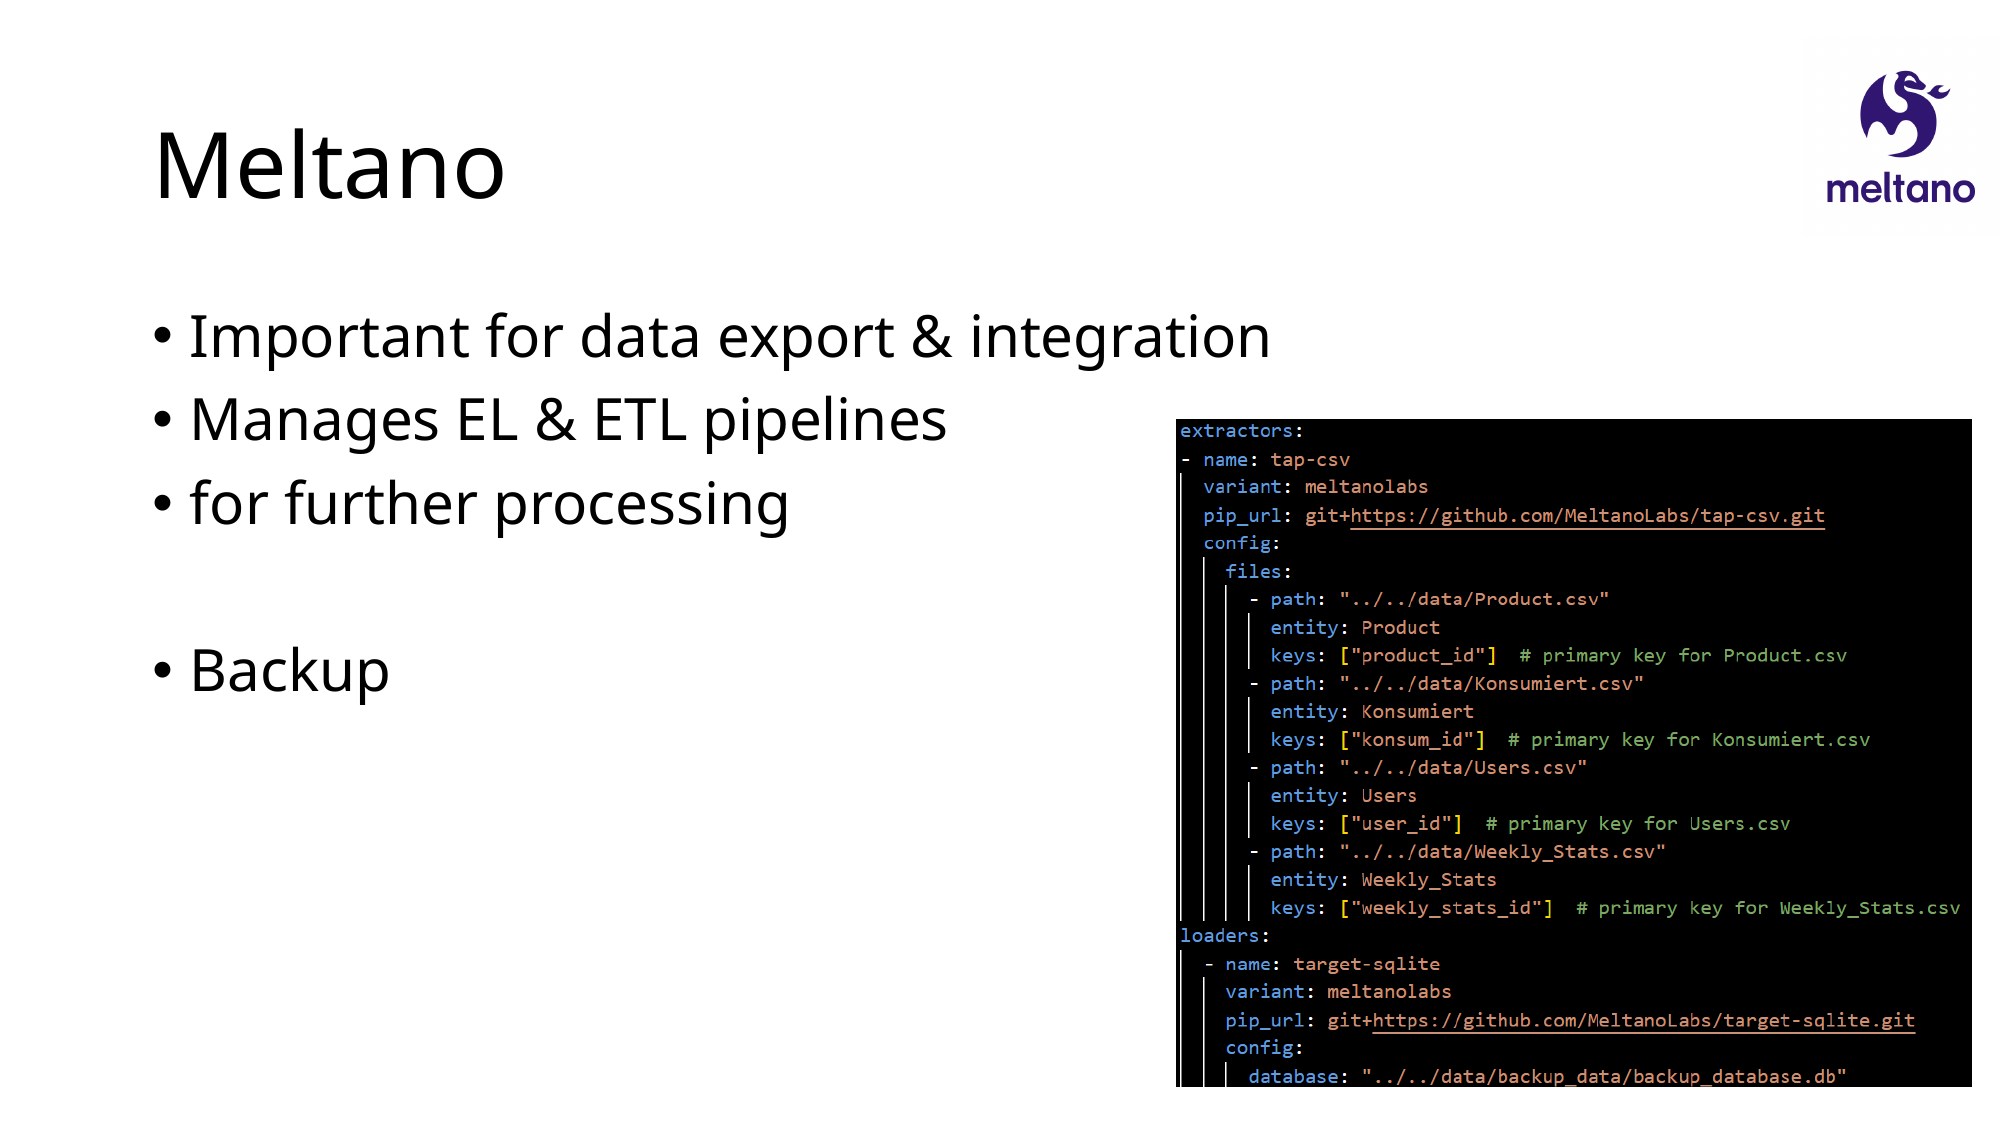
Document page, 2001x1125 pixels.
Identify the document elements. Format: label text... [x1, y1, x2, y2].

title Meltano [137, 59, 1863, 278]
list Important for data export & integration Manages EL & ETL pipelines for further processing Backup [137, 299, 1863, 1014]
picture [1175, 419, 1973, 1088]
picture [1801, 37, 2000, 236]
